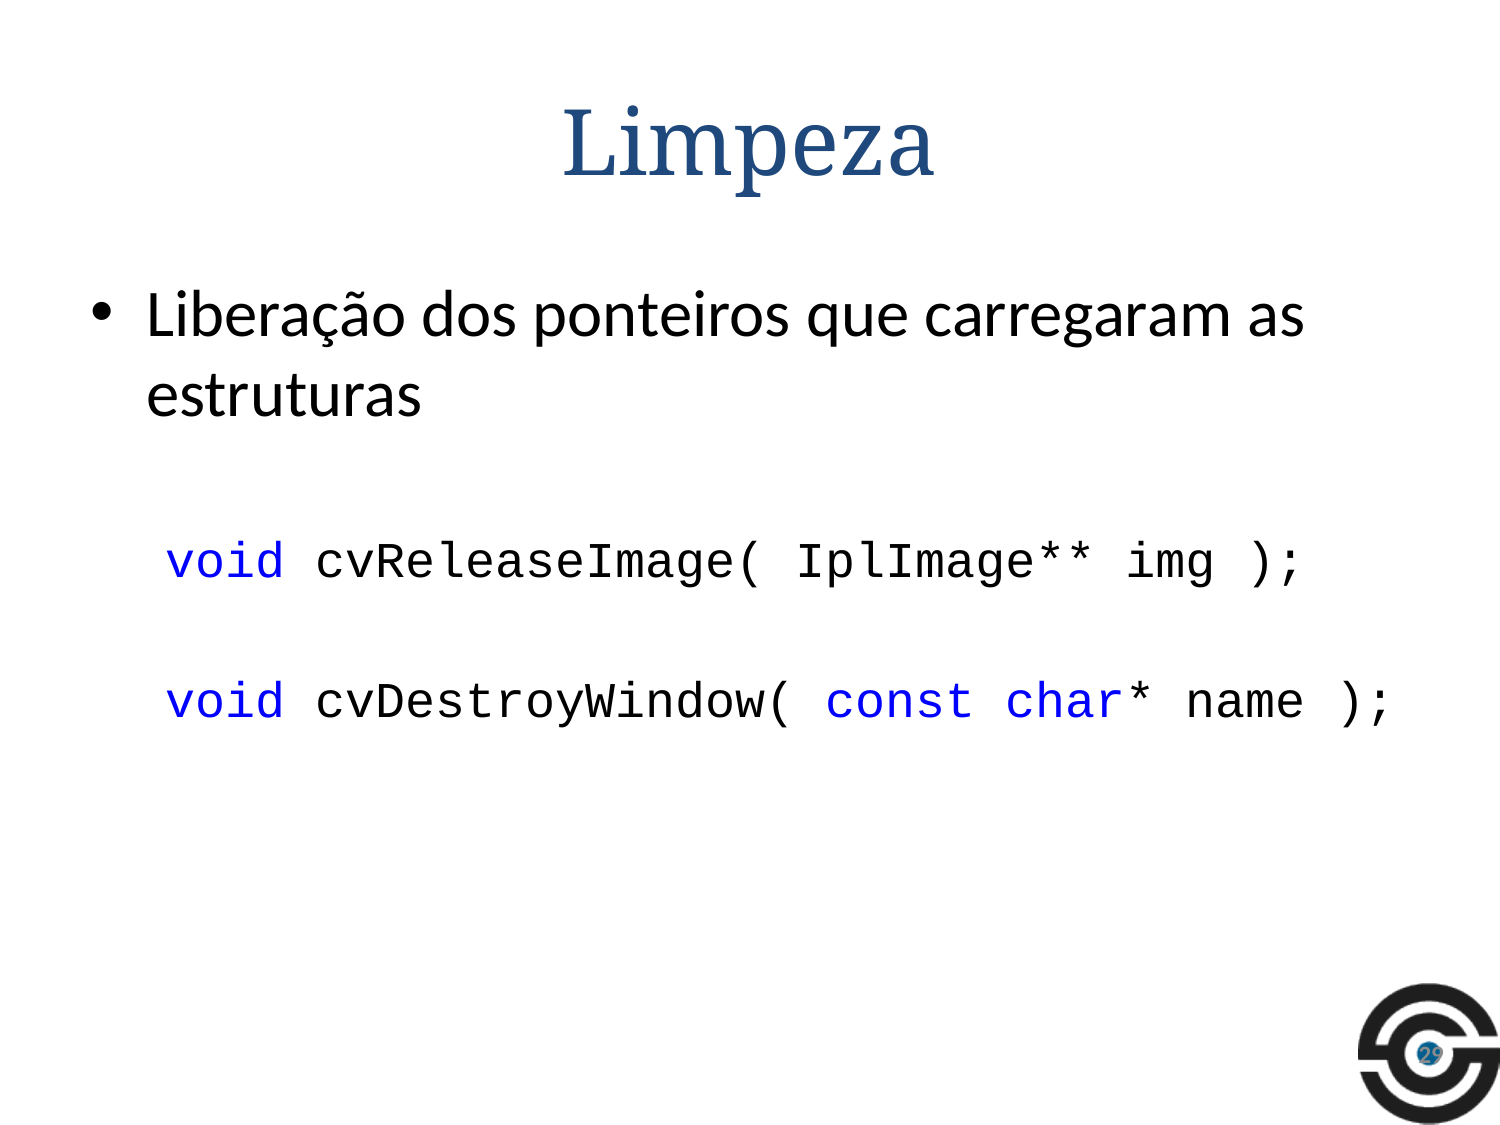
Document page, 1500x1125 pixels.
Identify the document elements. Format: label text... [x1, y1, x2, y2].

picture [1358, 983, 1500, 1125]
title Limpeza [75, 45, 1425, 233]
list Liberação dos ponteiros que carregaram as estruturas void cvReleaseImage( IplImage** img ); void cvDestroyWindow( const char* name ); [75, 262, 1425, 1005]
slide_number 29 [1400, 1023, 1463, 1084]
